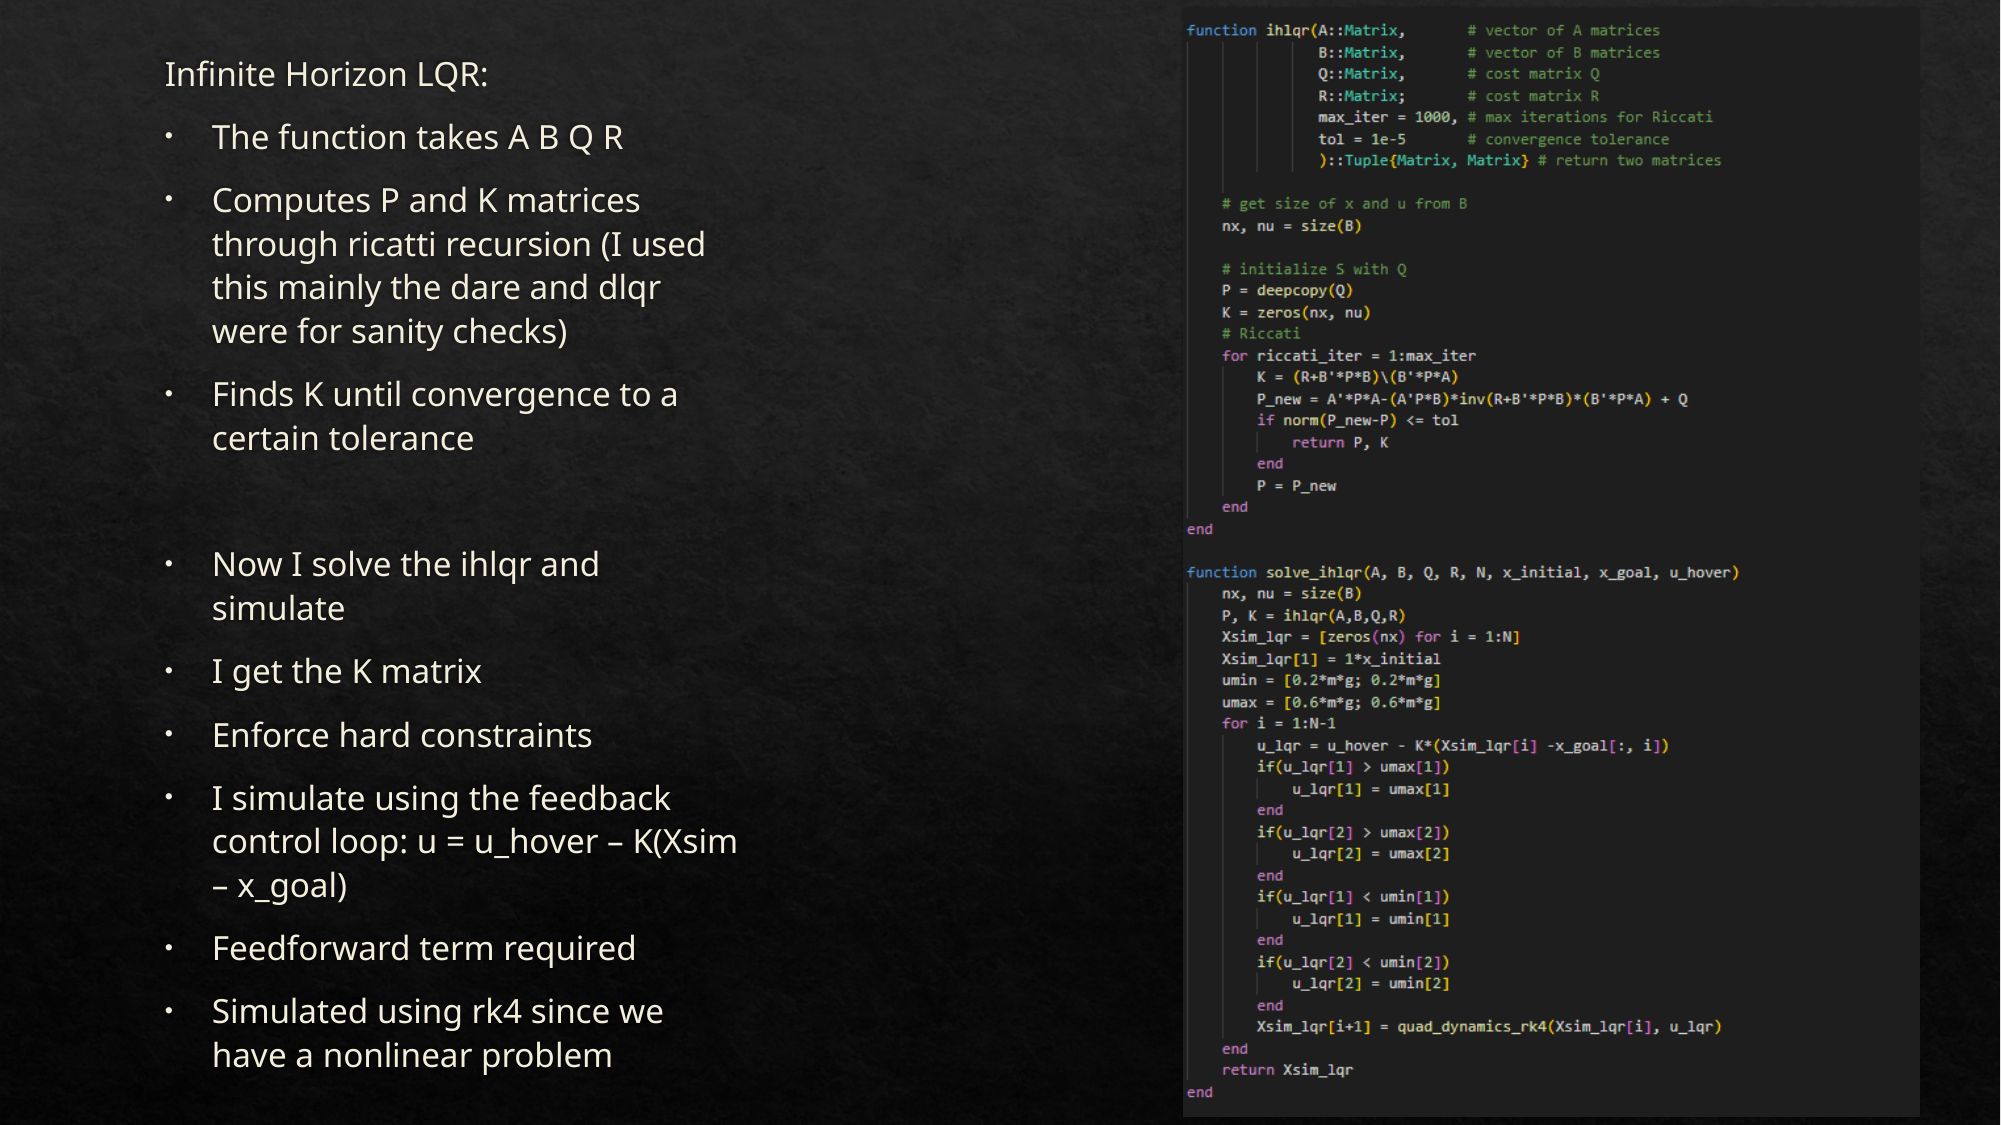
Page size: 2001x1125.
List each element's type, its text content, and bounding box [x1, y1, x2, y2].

list Infinite Horizon LQR: The function takes A B Q R Computes P and K matrices through ricatti recursion (I used this mainly the dare and dlqr were for sanity checks) Finds K until convergence to a certain tolerance Now I solve the ihlqr and simulate I get the K matrix Enforce hard constraints I simulate using the feedback control loop: u = u_hover – K(Xsim – x_goal) Feedforward term required Simulated using rk4 since we have a nonlinear problem [149, 41, 758, 992]
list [1183, 8, 1920, 1117]
